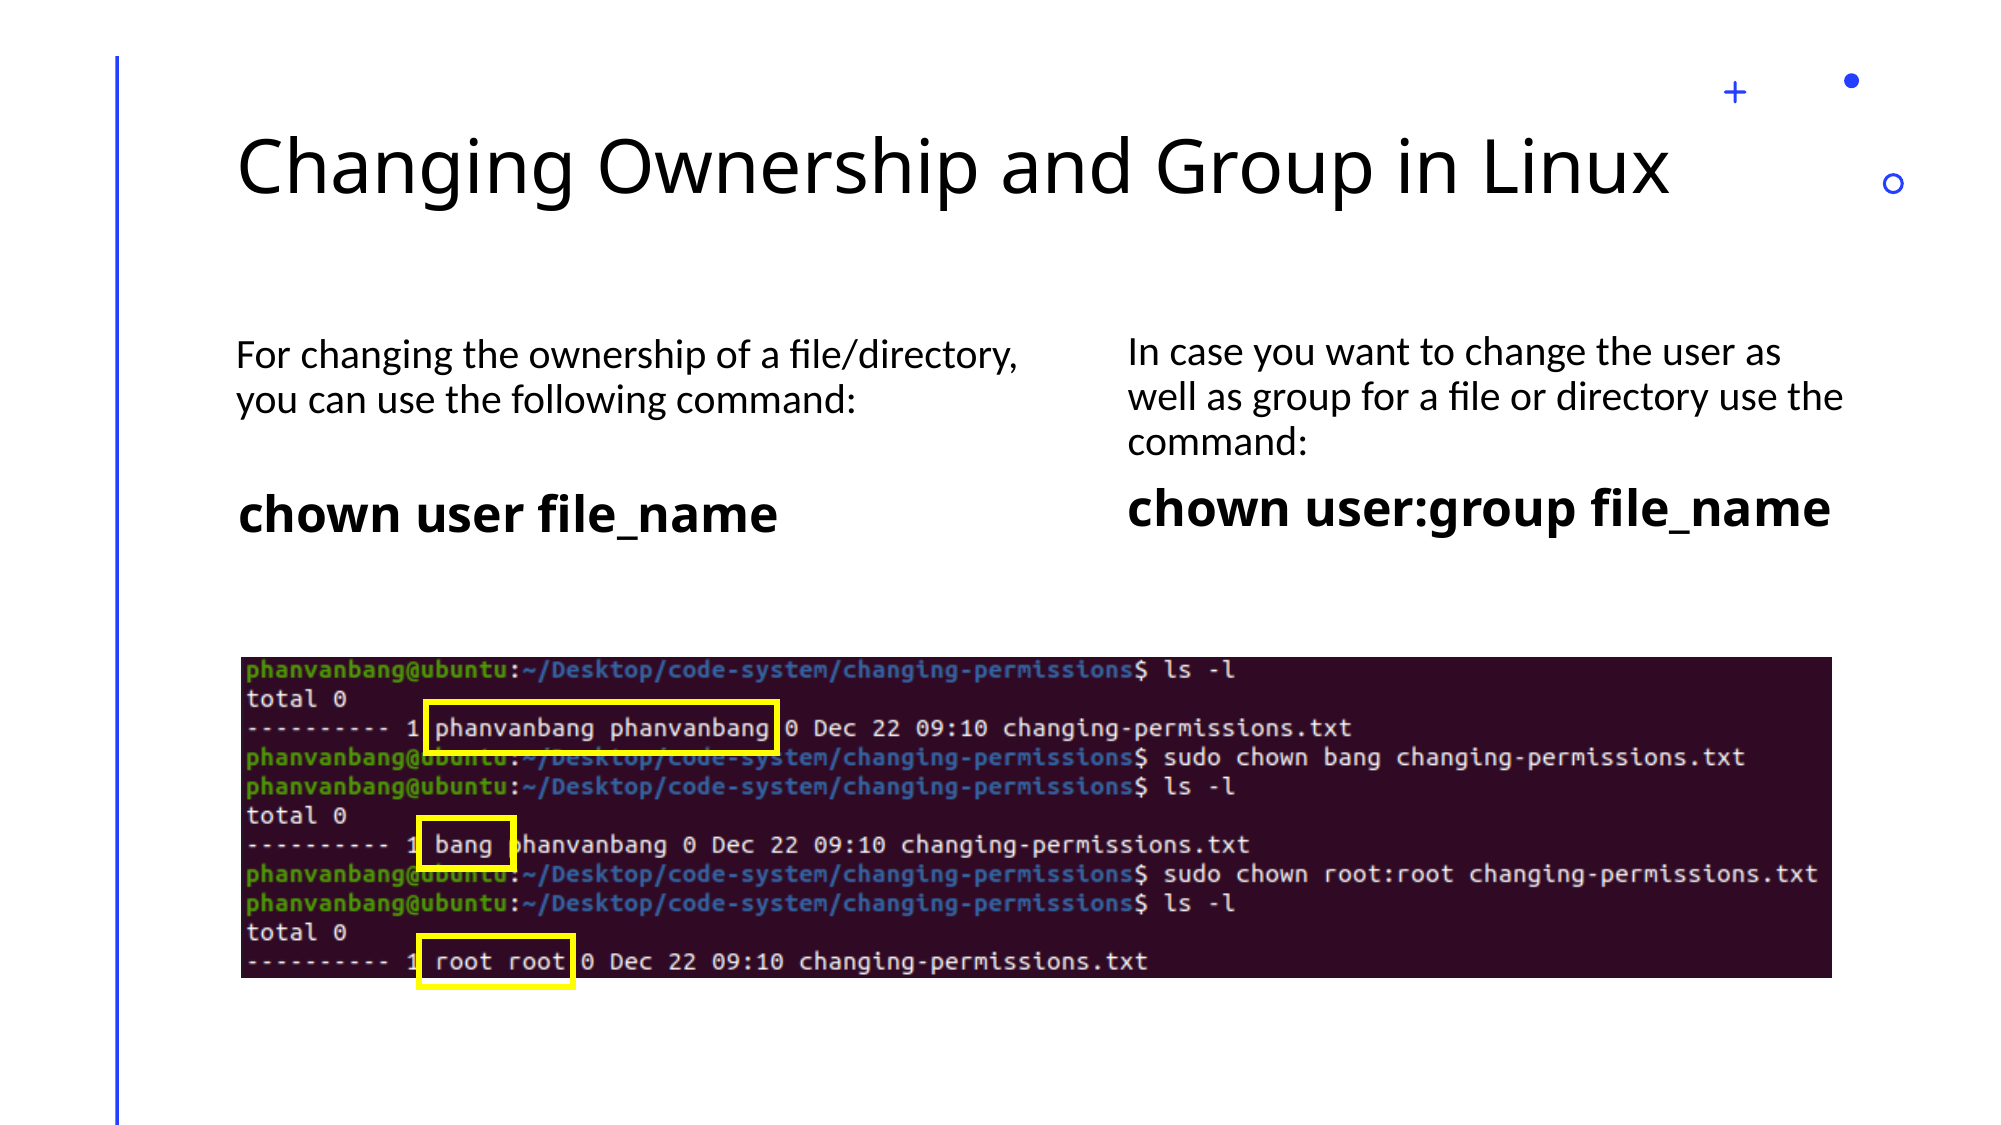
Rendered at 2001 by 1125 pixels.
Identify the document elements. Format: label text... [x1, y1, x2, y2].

list chown user:group file_name [1112, 463, 1863, 545]
list For changing the ownership of a file/directory, you can use the following command: [220, 324, 1041, 435]
title Changing Ownership and Group in Linux [221, 59, 1863, 280]
list In case you want to change the user as well as group for a file or directory use the command: [1112, 322, 1863, 458]
picture [241, 657, 1832, 978]
text_box [418, 978, 574, 988]
list chown user file_name [223, 465, 970, 551]
